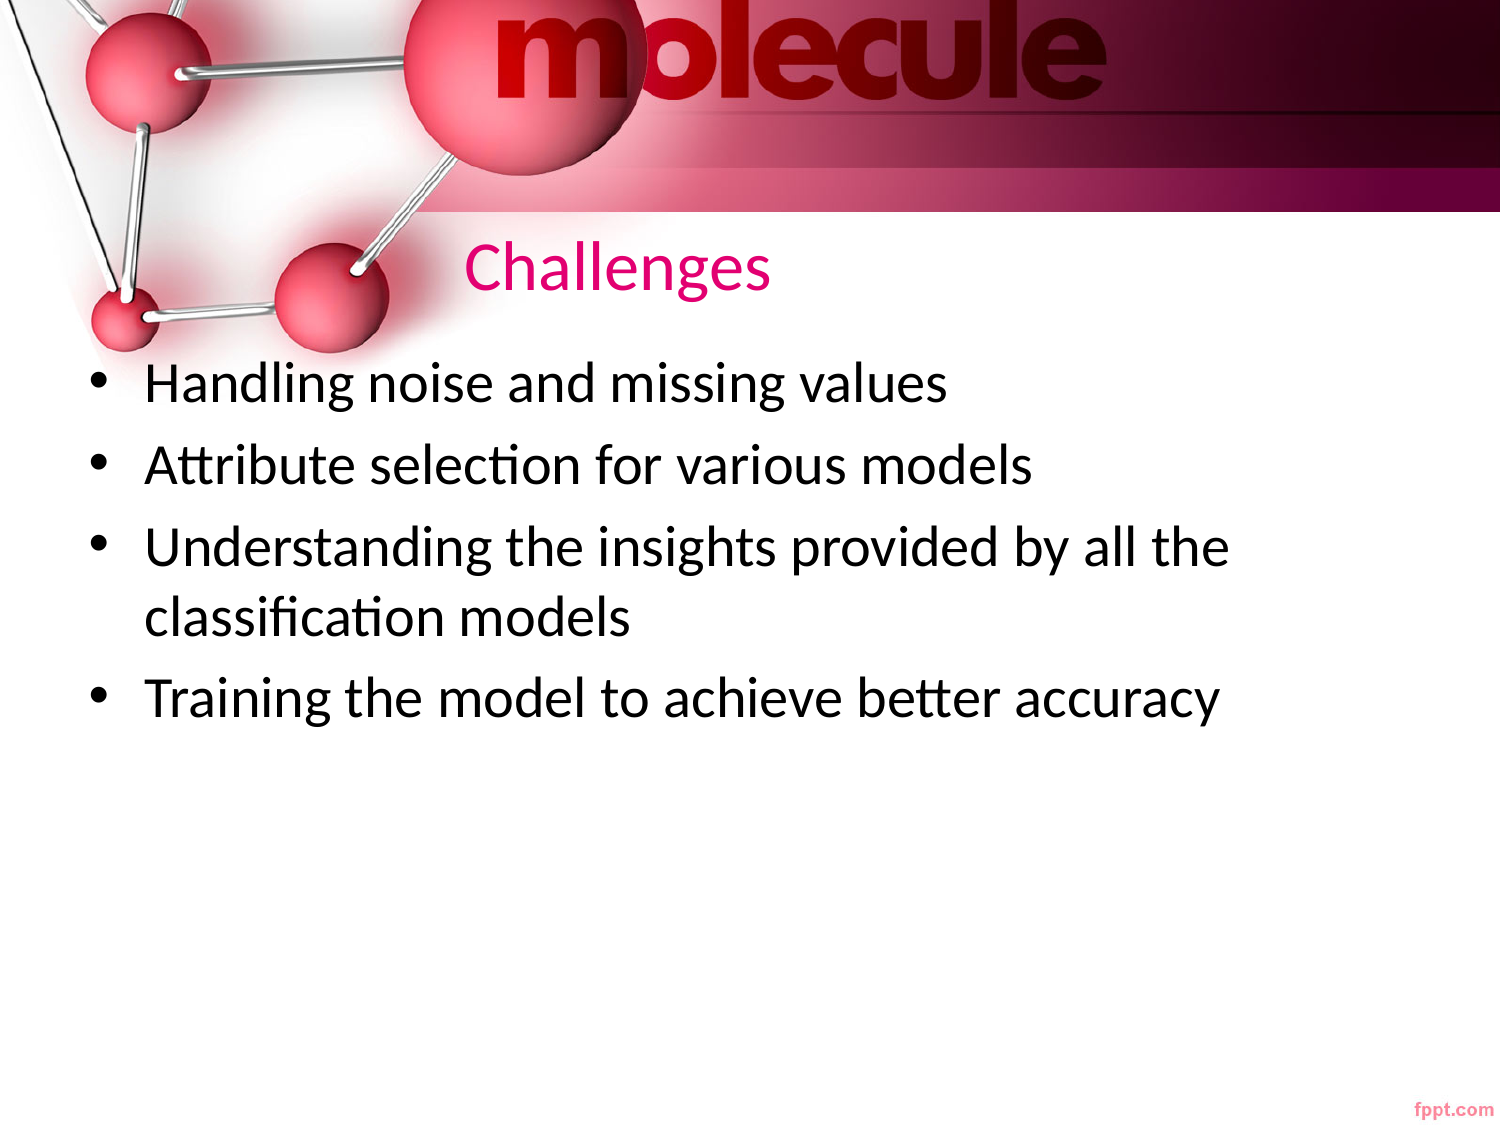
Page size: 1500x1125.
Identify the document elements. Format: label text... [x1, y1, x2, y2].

title Challenges [449, 211, 1500, 312]
list Handling noise and missing values Attribute selection for various models Understanding the insights provided by all the classification models Training the model to achieve better accuracy [73, 337, 1427, 1014]
picture [0, 0, 1500, 1125]
